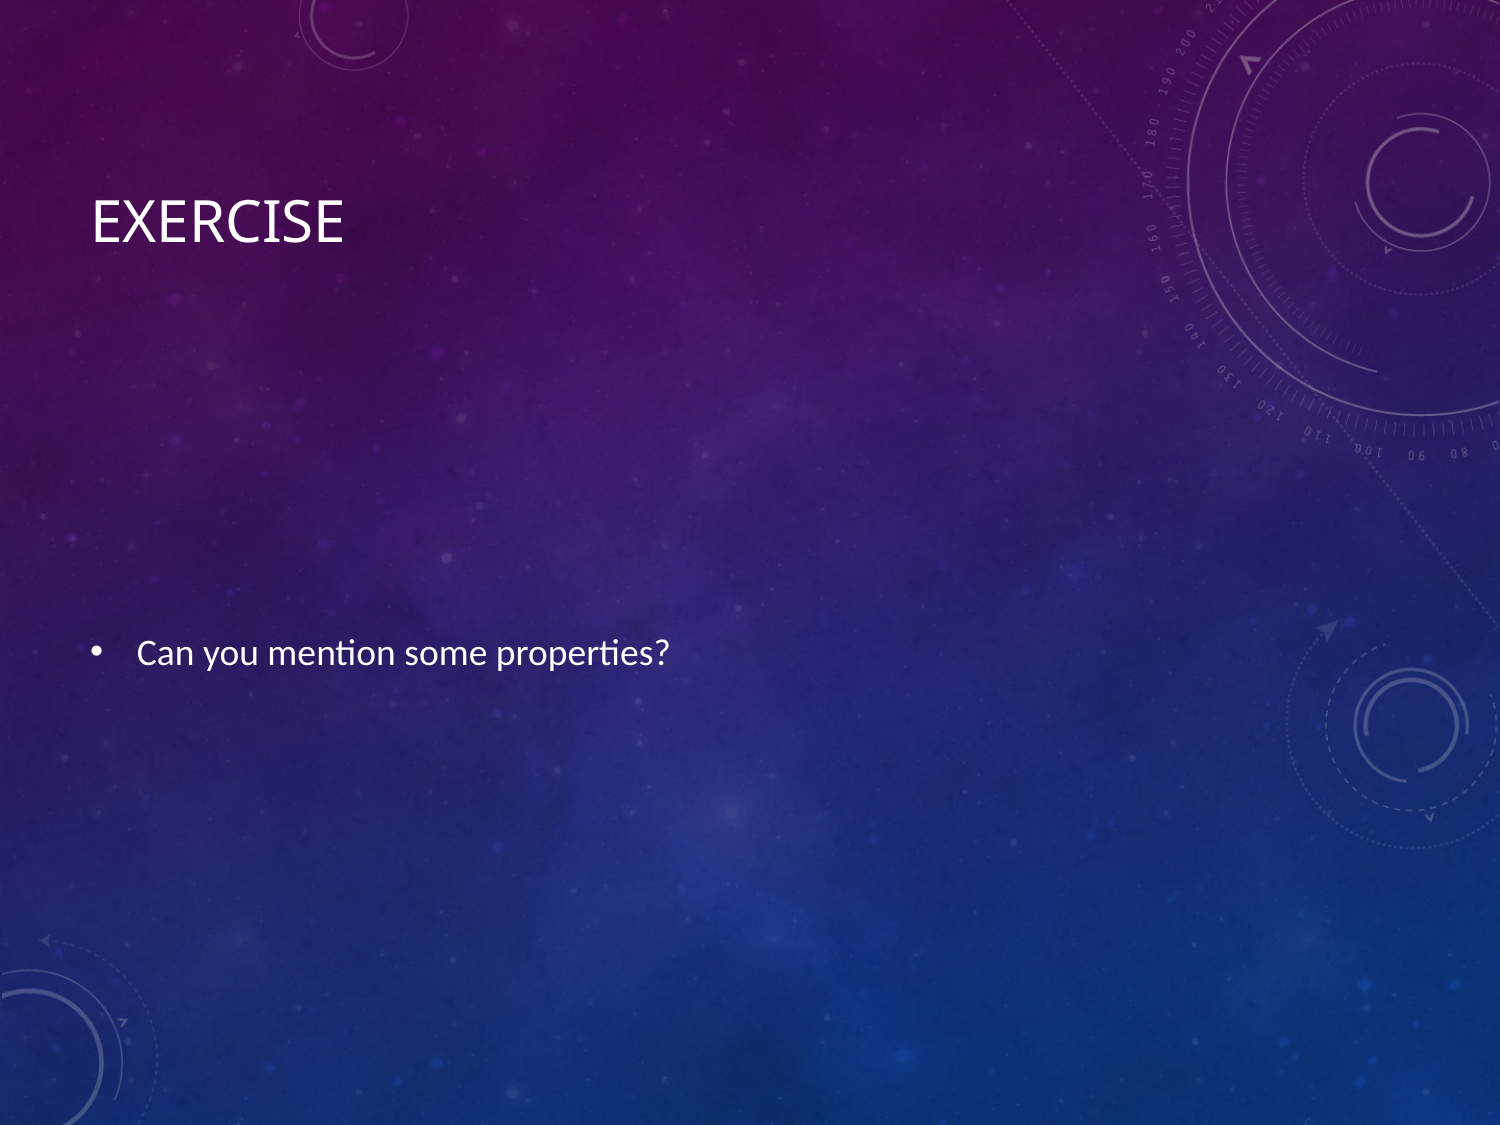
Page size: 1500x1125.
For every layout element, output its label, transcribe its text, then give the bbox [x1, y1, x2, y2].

title Exercise [75, 99, 1350, 339]
list Can you mention some properties? [75, 351, 1350, 950]
picture [0, 0, 1500, 1125]
